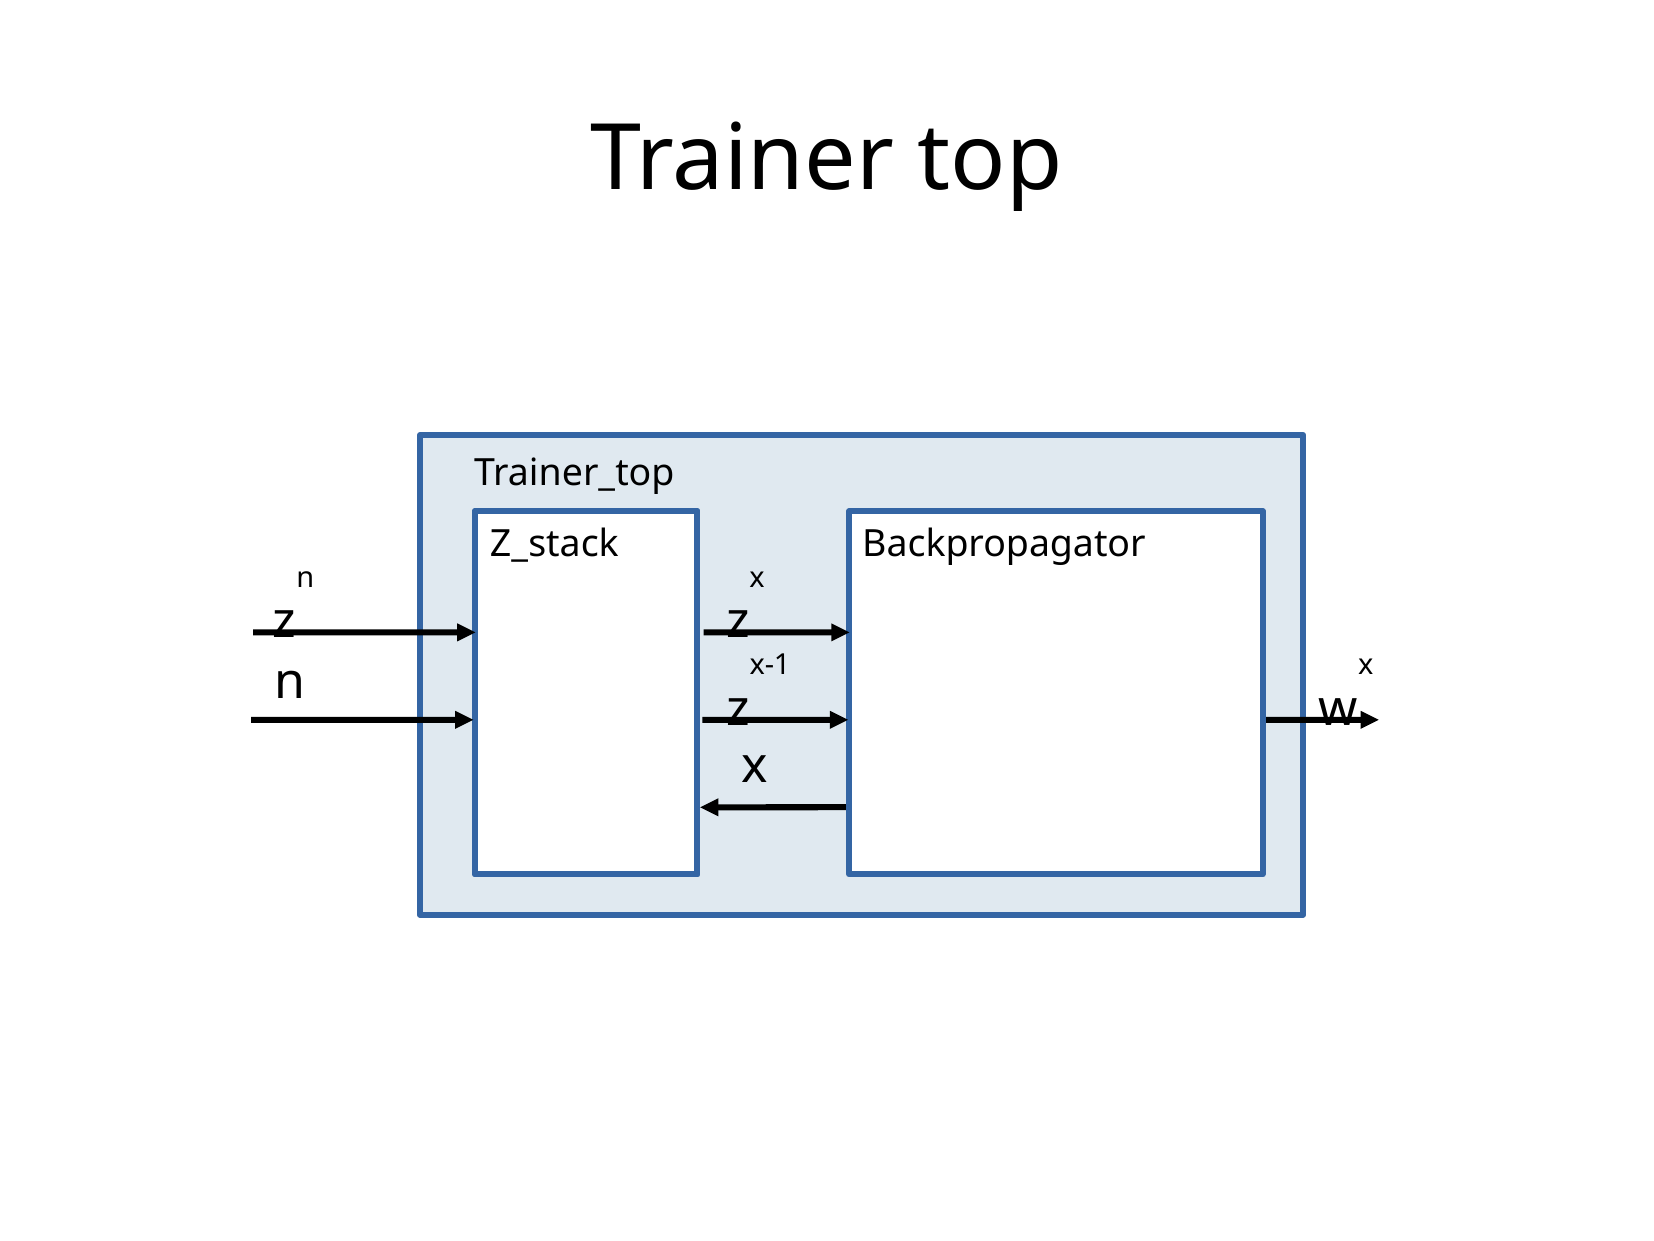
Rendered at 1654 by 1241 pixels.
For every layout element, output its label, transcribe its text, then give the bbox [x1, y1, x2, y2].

text_box [849, 511, 1263, 875]
text_box Trainer_top [459, 440, 777, 535]
text_box [805, 626, 850, 639]
text_box Trainer top [82, 49, 1571, 257]
text_box [355, 626, 476, 639]
text_box zn [258, 550, 355, 670]
text_box [341, 713, 474, 727]
text_box wx [1304, 638, 1418, 757]
text_box [700, 801, 727, 814]
text_box zx-1 [711, 638, 808, 757]
text_box Backpropagator [847, 511, 1261, 606]
text_box [808, 713, 849, 727]
text_box n [259, 640, 341, 760]
text_box [475, 511, 698, 875]
text_box zx [711, 550, 805, 638]
text_box x [727, 757, 804, 845]
text_box [420, 434, 1304, 915]
text_box Z_stack [475, 511, 695, 606]
